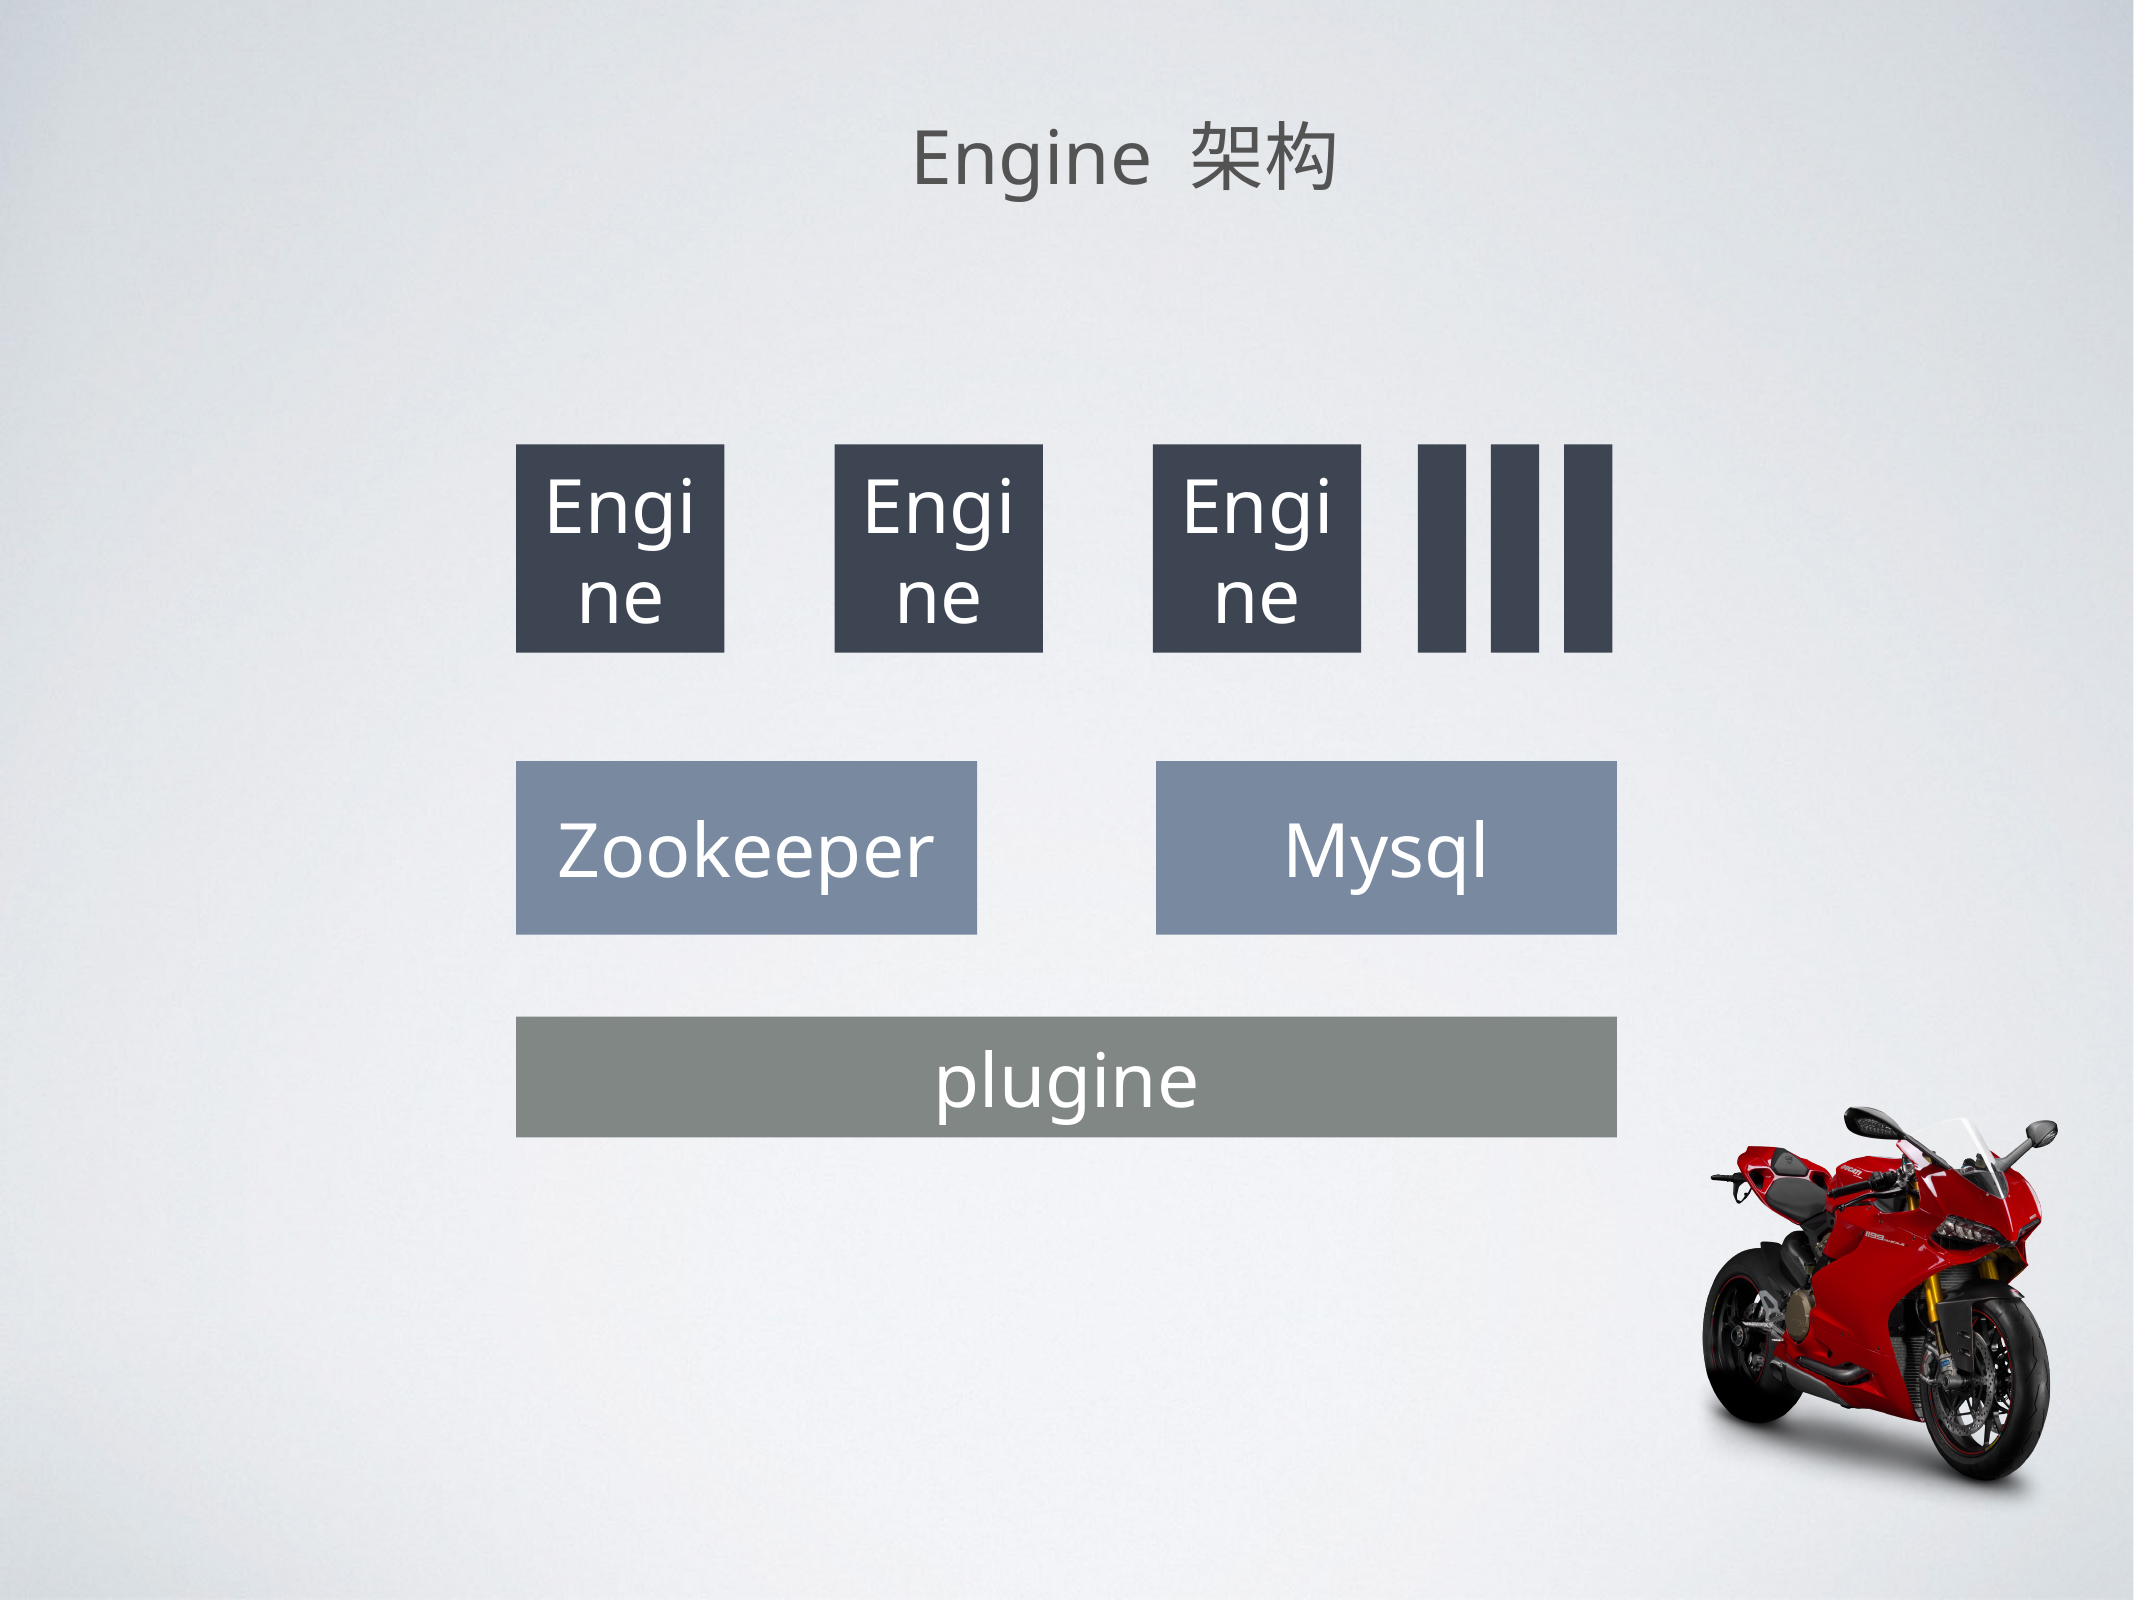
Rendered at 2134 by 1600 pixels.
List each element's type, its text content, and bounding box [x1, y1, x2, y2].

text_box Engine [834, 444, 1043, 653]
text_box Engine [516, 444, 725, 653]
text_box [1490, 444, 1540, 653]
text_box plugine [516, 1016, 1617, 1138]
text_box Engine 架构 [902, 101, 1349, 209]
picture [0, 0, 2134, 1600]
text_box [1564, 444, 1613, 653]
text_box [1417, 444, 1467, 653]
text_box Zookeeper [516, 761, 978, 935]
text_box Engine [1152, 444, 1362, 653]
text_box Mysql [1156, 761, 1617, 935]
